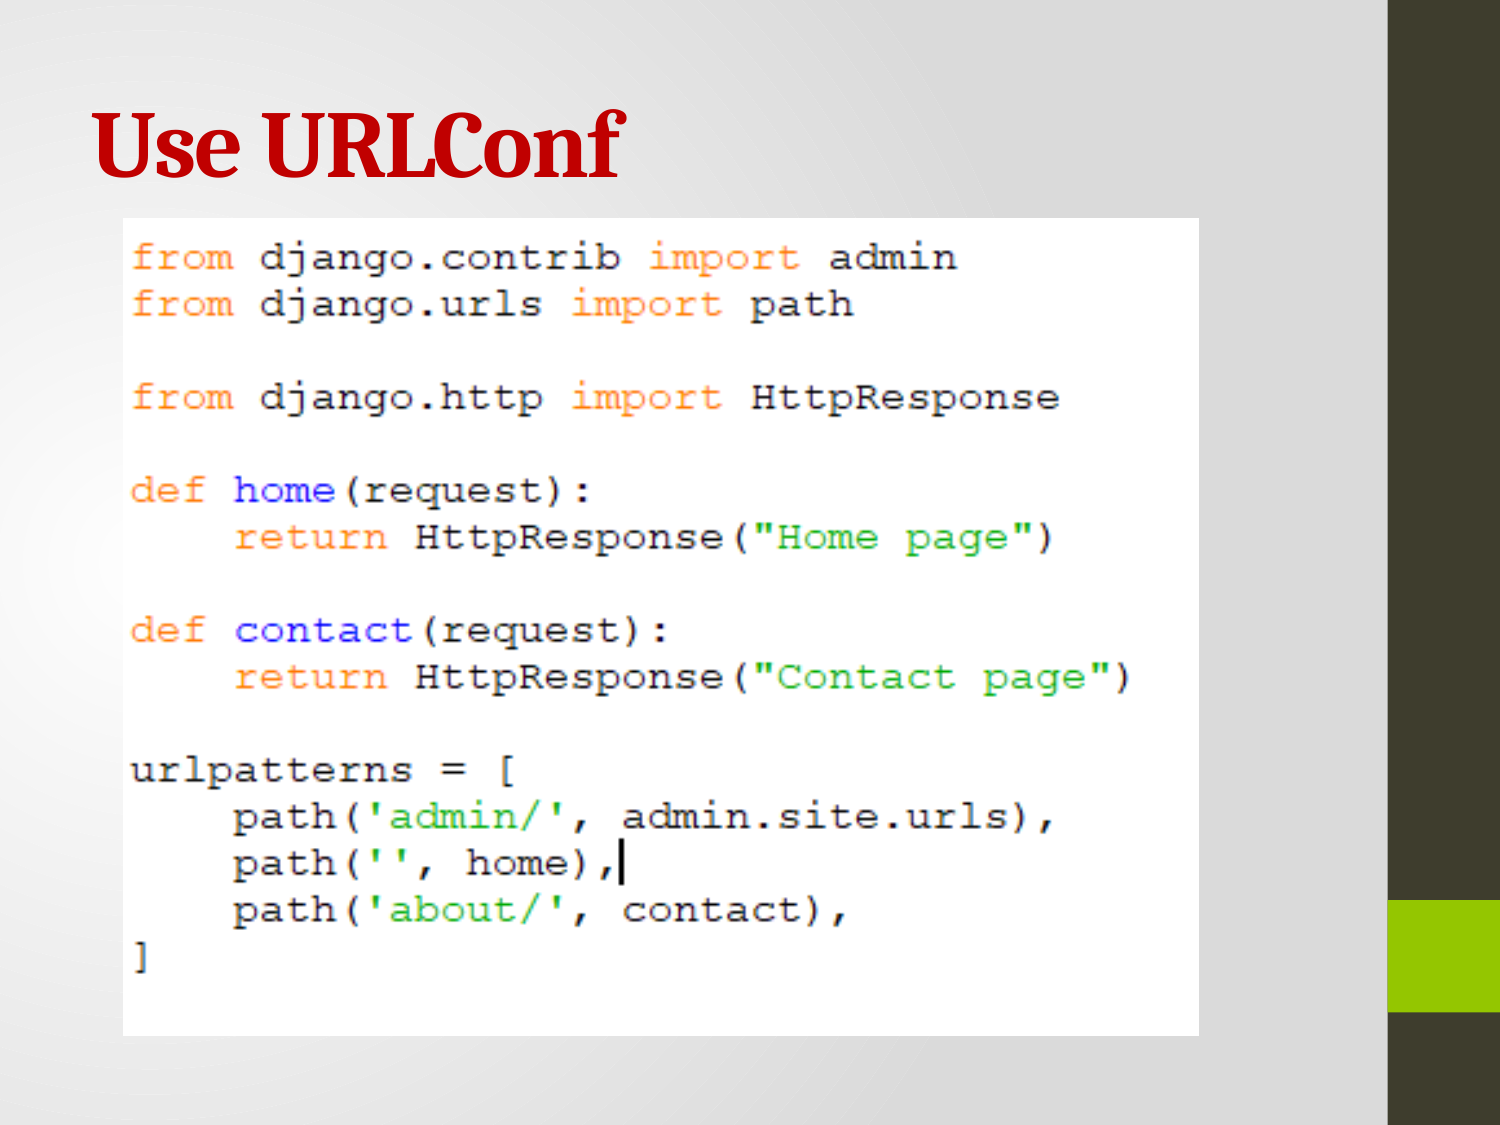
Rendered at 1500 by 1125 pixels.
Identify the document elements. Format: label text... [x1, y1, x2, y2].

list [123, 218, 1200, 1036]
title Use URLConf [75, 45, 1325, 233]
